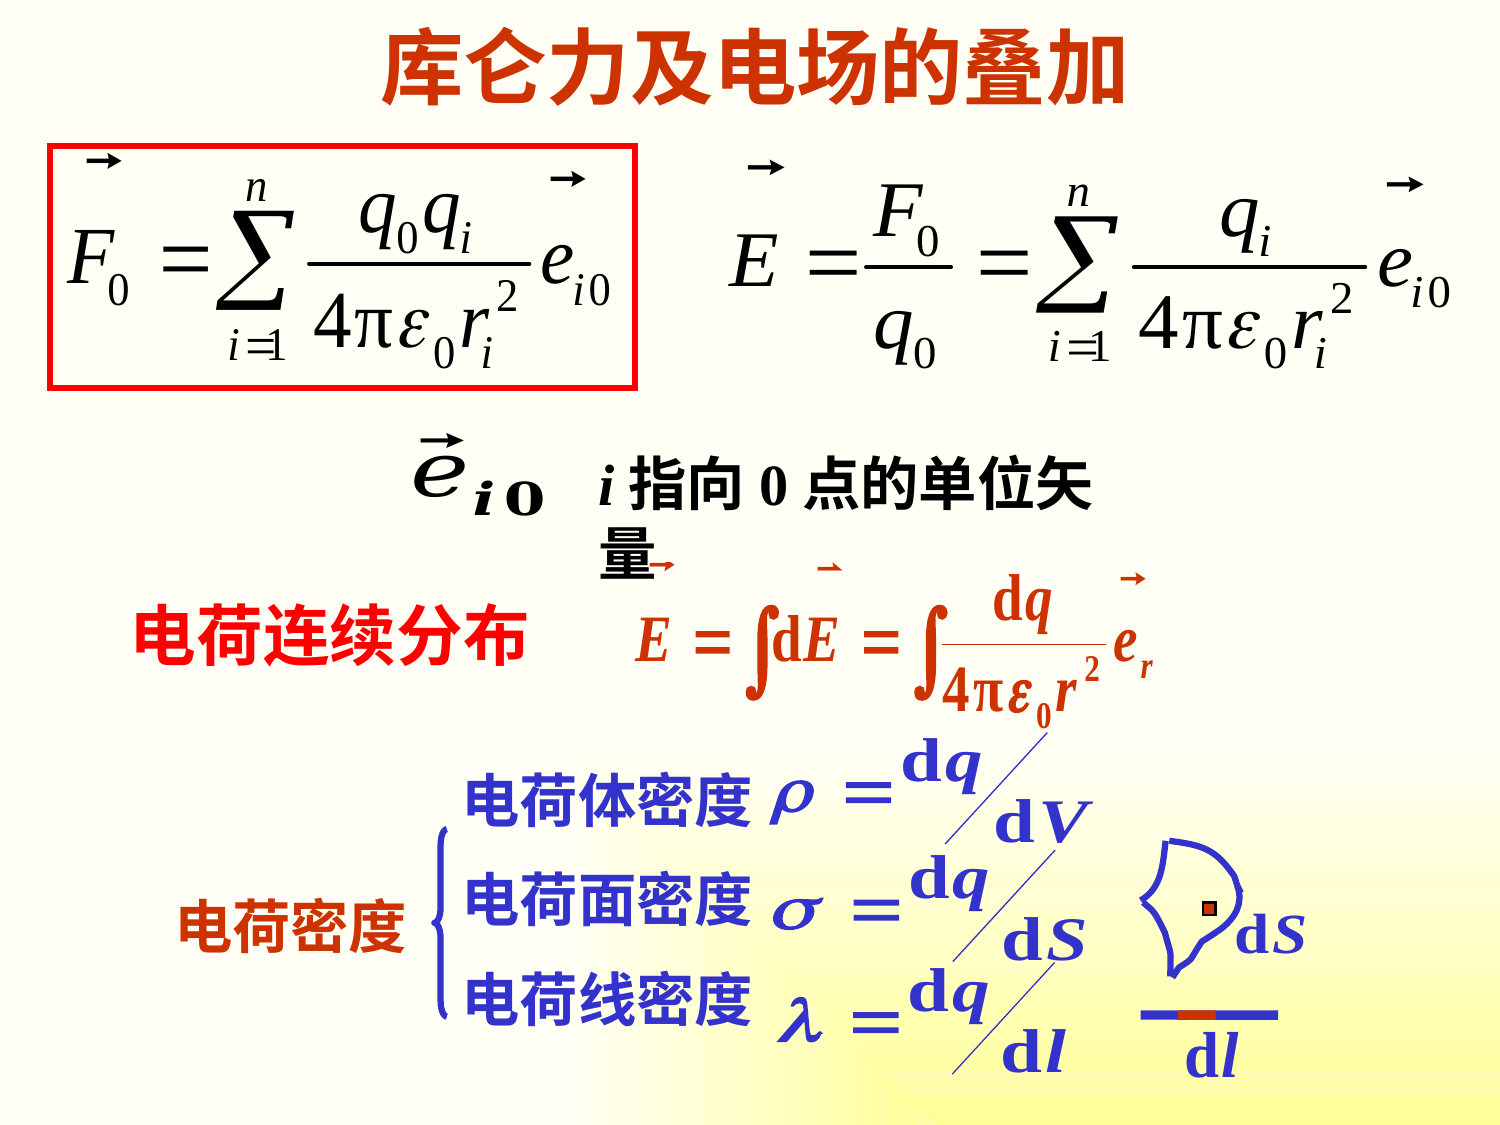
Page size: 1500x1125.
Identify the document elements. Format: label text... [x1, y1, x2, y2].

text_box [159, 728, 1319, 1083]
text_box 电荷连续分布 [114, 586, 546, 681]
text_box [52, 148, 632, 386]
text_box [714, 148, 1471, 386]
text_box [409, 429, 1145, 527]
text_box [628, 562, 1164, 734]
text_box 库仑力及电场的叠加 [365, 7, 1145, 123]
